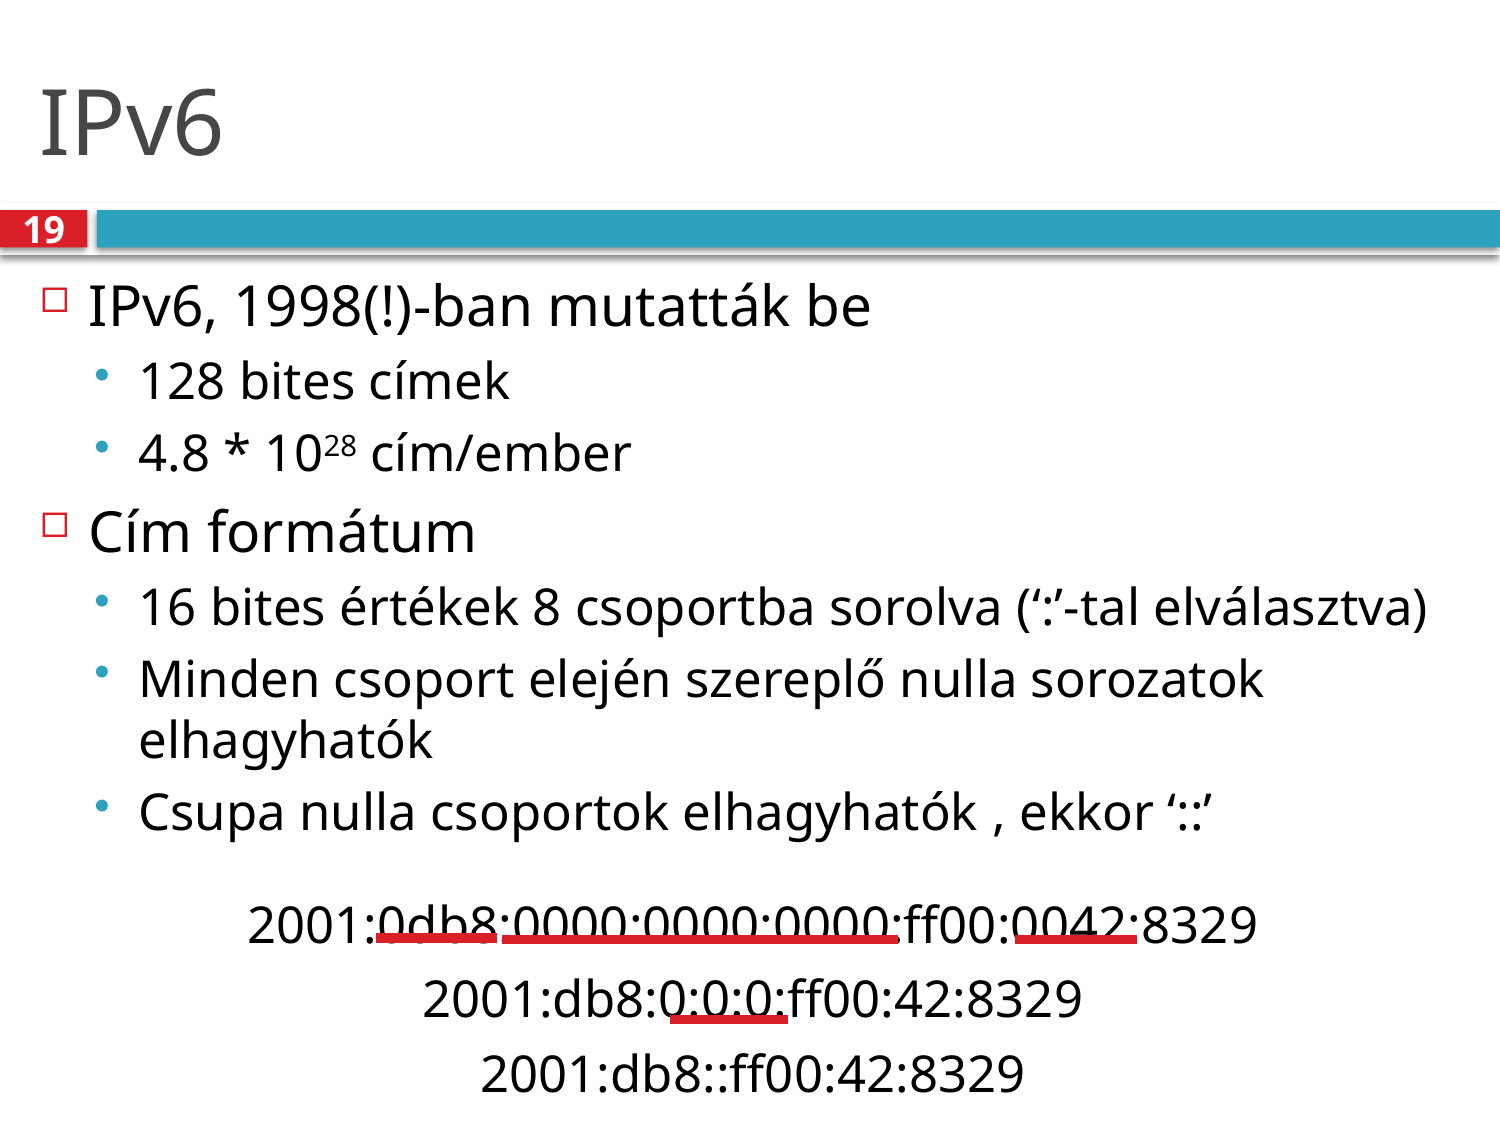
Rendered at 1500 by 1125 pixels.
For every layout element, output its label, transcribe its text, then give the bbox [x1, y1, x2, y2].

list IPv6, 1998(!)-ban mutatták be 128 bites címek 4.8 * 1028 cím/ember Cím formátum 16 bites értékek 8 csoportba sorolva (‘:’-tal elválasztva) Minden csoport elején szereplő nulla sorozatok elhagyhatók Csupa nulla csoportok elhagyhatók , ekkor ‘::’ 2001:0db8:0000:0000:0000:ff00:0042:8329 2001:db8:0:0:0:ff00:42:8329 2001:db8::ff00:42:8329 [24, 262, 1475, 1125]
title IPv6 [24, 37, 1475, 200]
slide_number 19 [0, 206, 88, 257]
